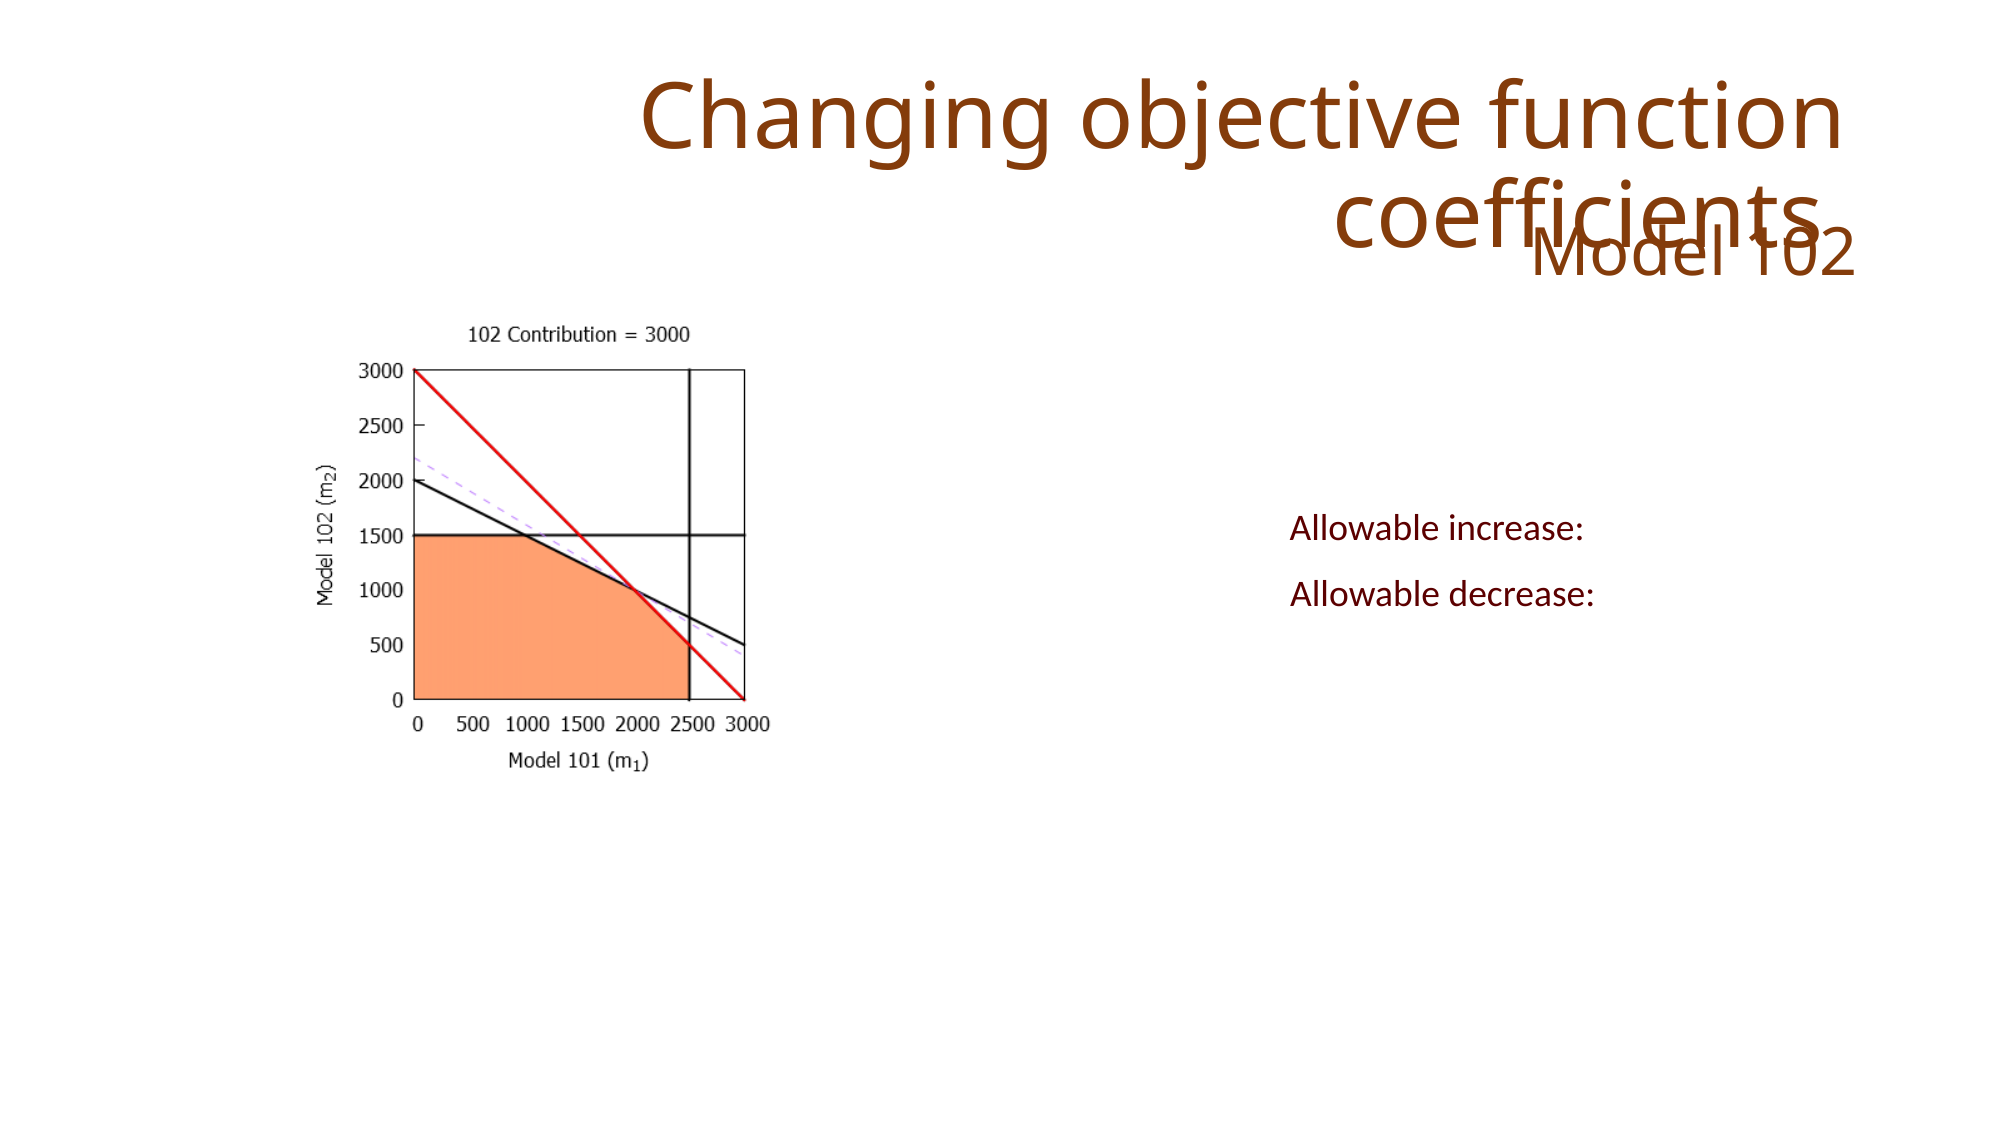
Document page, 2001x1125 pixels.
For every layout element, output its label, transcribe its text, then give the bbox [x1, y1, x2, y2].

picture [171, 297, 923, 799]
text_box Model 102 [1514, 200, 1874, 296]
title Changing objective function coefficients [137, 59, 1863, 278]
